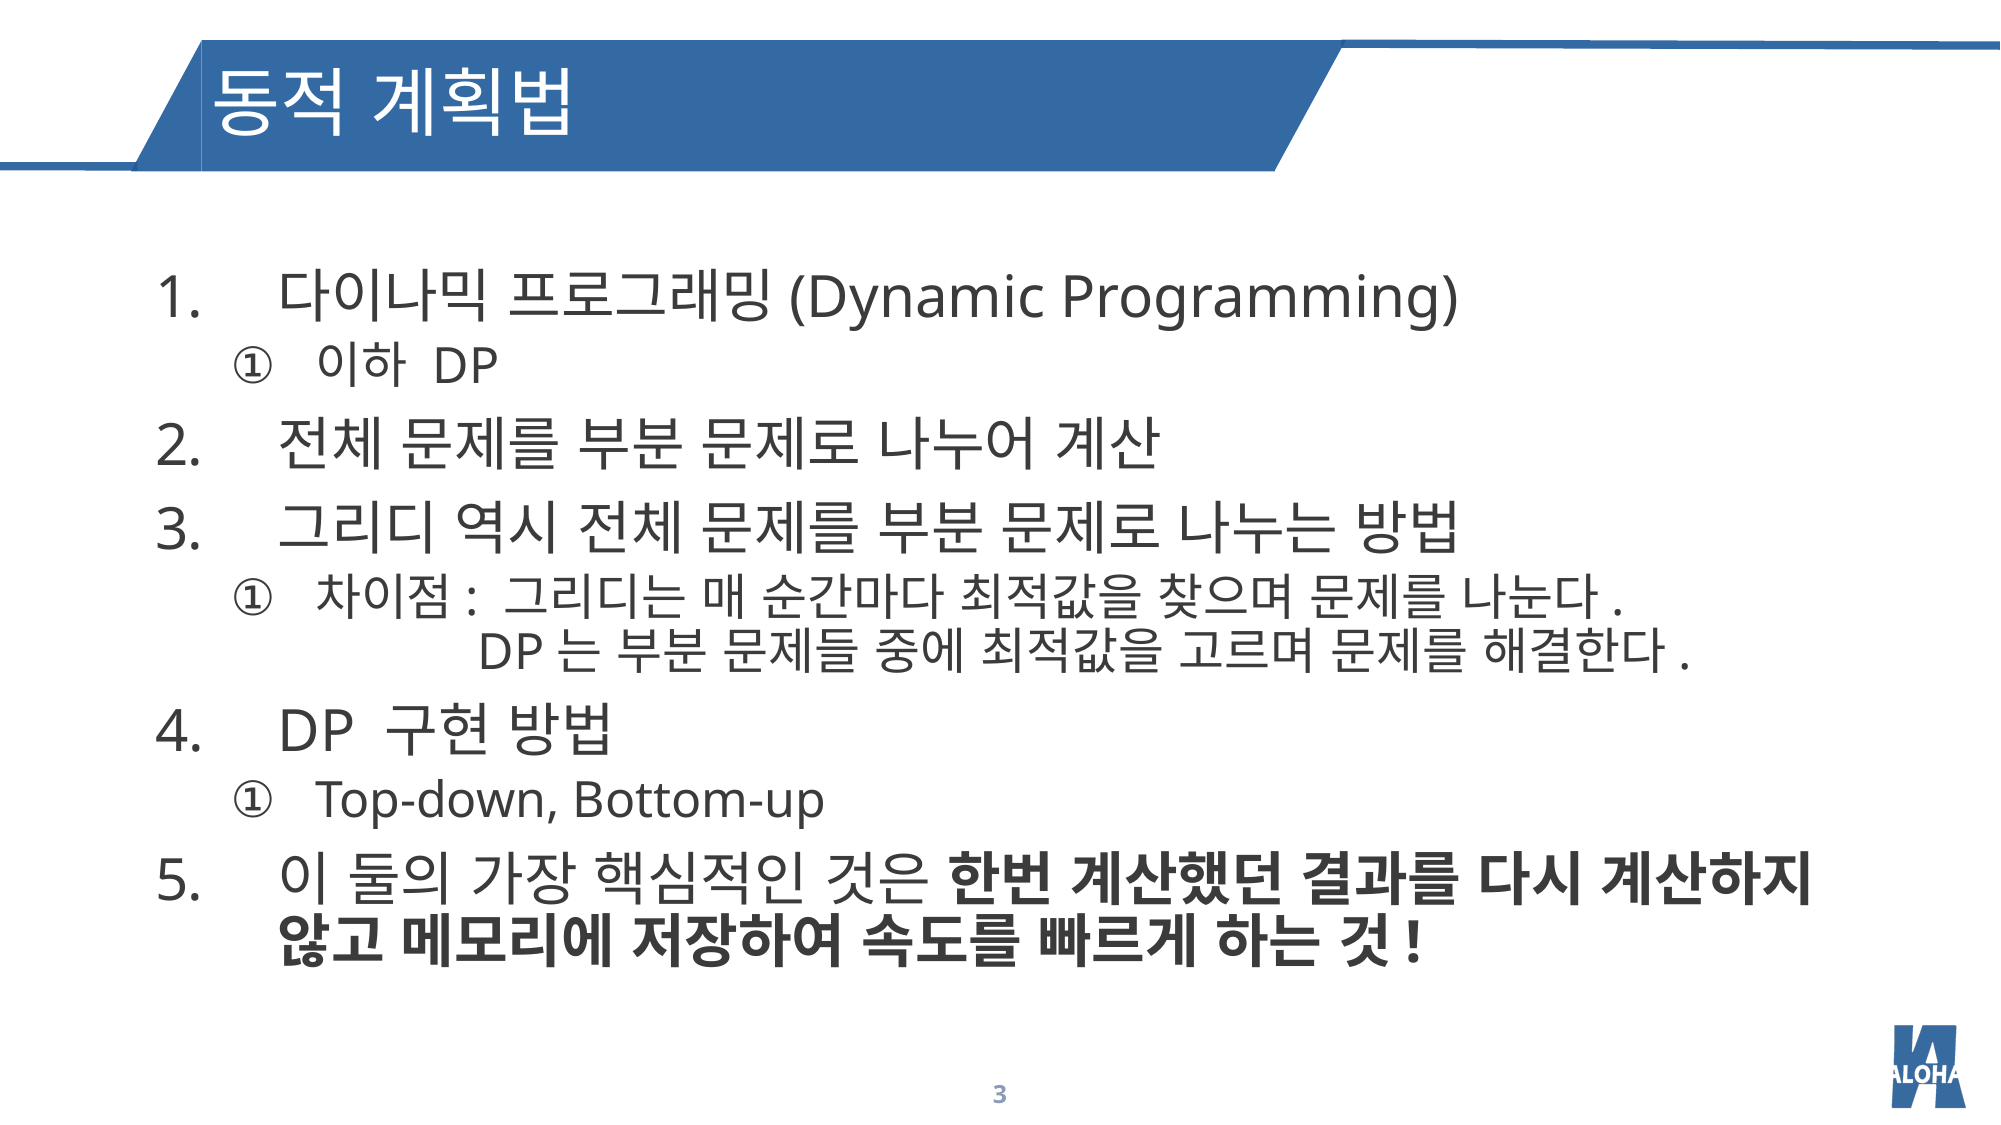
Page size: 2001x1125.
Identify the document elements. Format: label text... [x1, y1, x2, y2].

picture [1853, 1006, 2000, 1125]
list 다이나믹 프로그래밍(Dynamic Programming) 이하 DP 전체 문제를 부분 문제로 나누어 계산 그리디 역시 전체 문제를 부분 문제로 나누는 방법 차이점: 그리디는 매 순간마다 최적값을 찾으며 문제를 나눈다. DP는 부분 문제들 중에 최적값을 고르며 문제를 해결한다. DP 구현 방법 Top-down, Bottom-up 이 둘의 가장 핵심적인 것은 한번 계산했던 결과를 다시 계산하지 않고 메모리에 저장하여 속도를 빠르게 하는 것! [140, 259, 1861, 1007]
slide_number 3 [774, 1065, 1225, 1125]
list 동적 계획법 [196, 45, 1270, 168]
